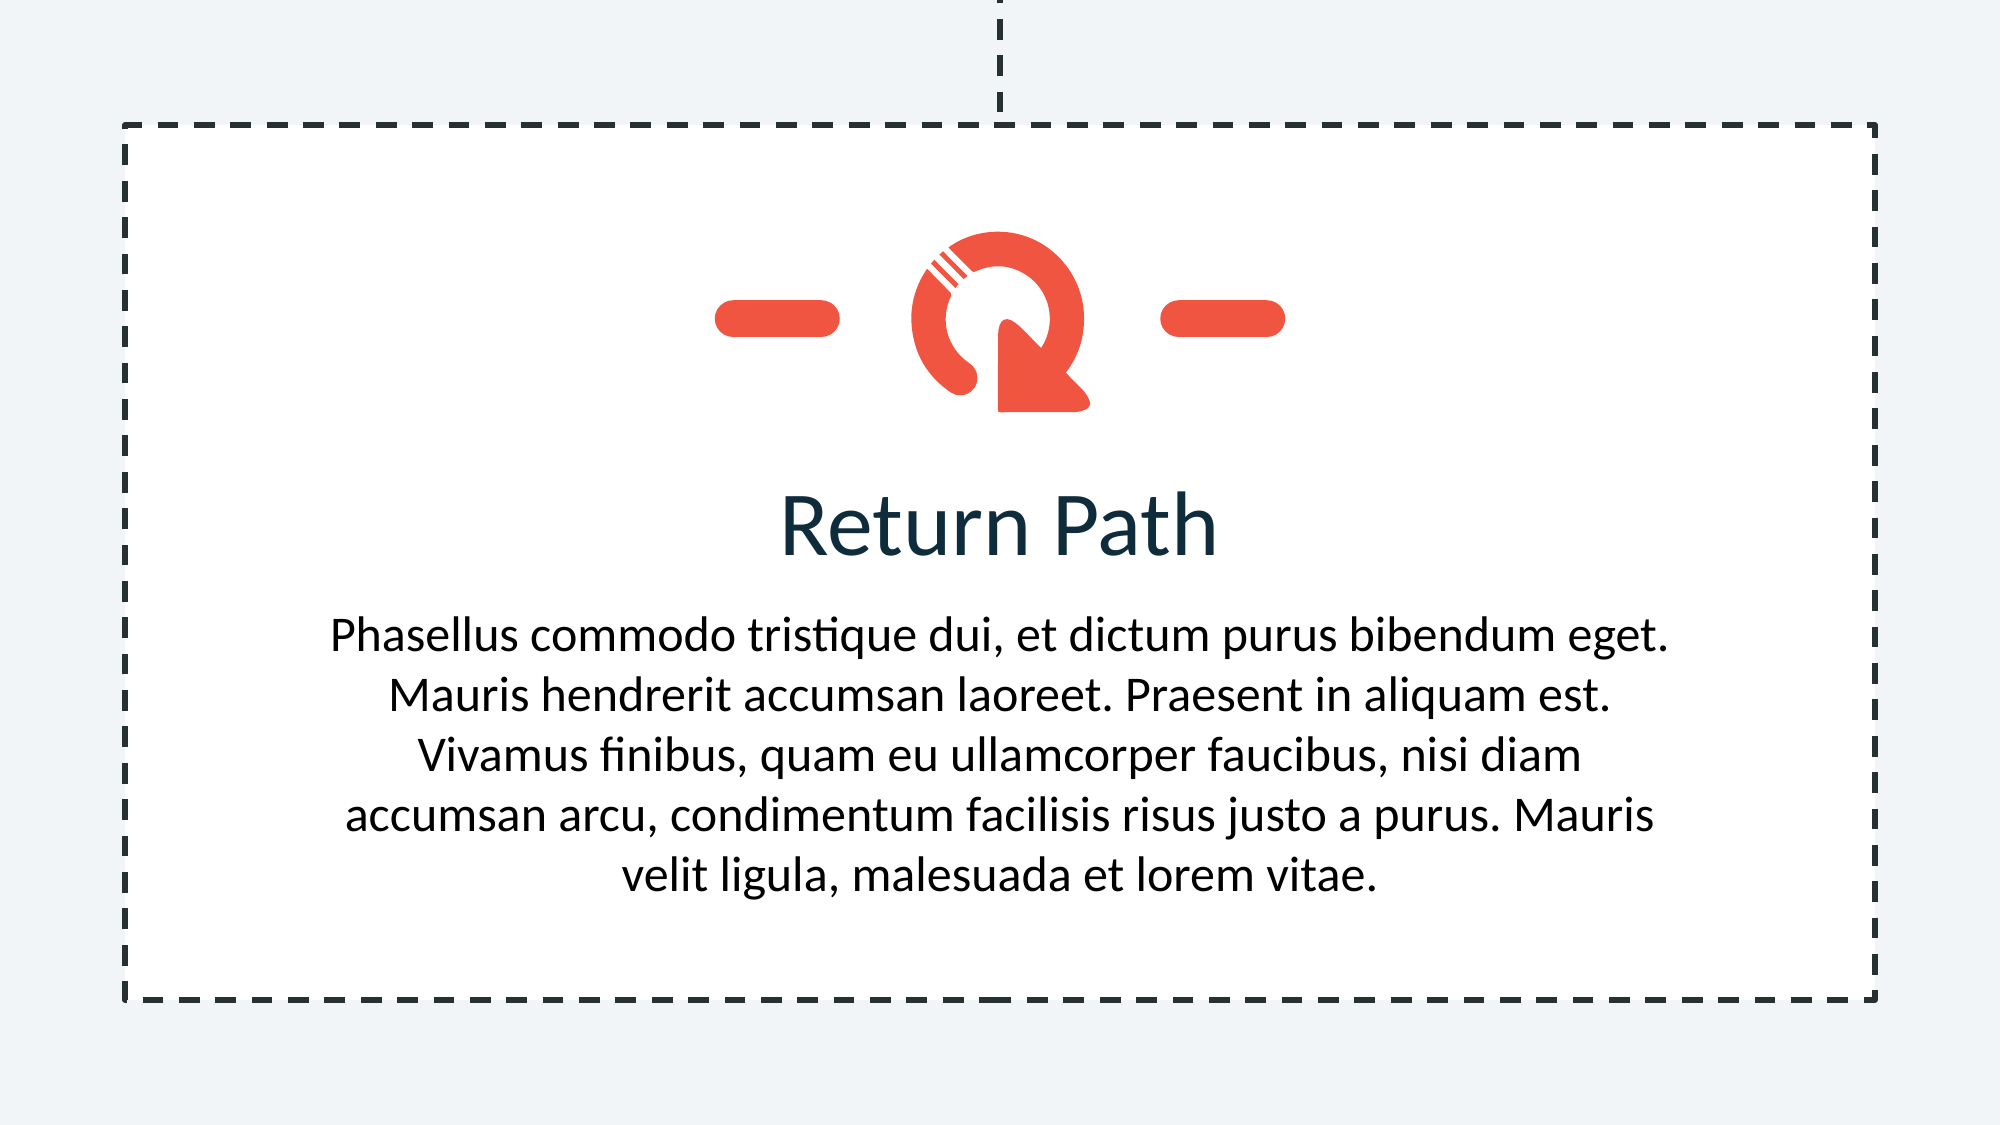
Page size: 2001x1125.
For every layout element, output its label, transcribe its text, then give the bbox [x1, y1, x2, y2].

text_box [908, 224, 1092, 413]
text_box Return Path [137, 456, 1863, 582]
text_box [1158, 298, 1288, 340]
text_box Phasellus commodo tristique dui, et dictum purus bibendum eget. Mauris hendrerit accumsan laoreet. Praesent in aliquam est. Vivamus finibus, quam eu ullamcorper faucibus, nisi diam accumsan arcu, condimentum facilisis risus justo a purus. Mauris velit ligula, malesuada et lorem vitae. [300, 594, 1700, 910]
text_box [123, 123, 1877, 1002]
text_box [712, 298, 842, 340]
